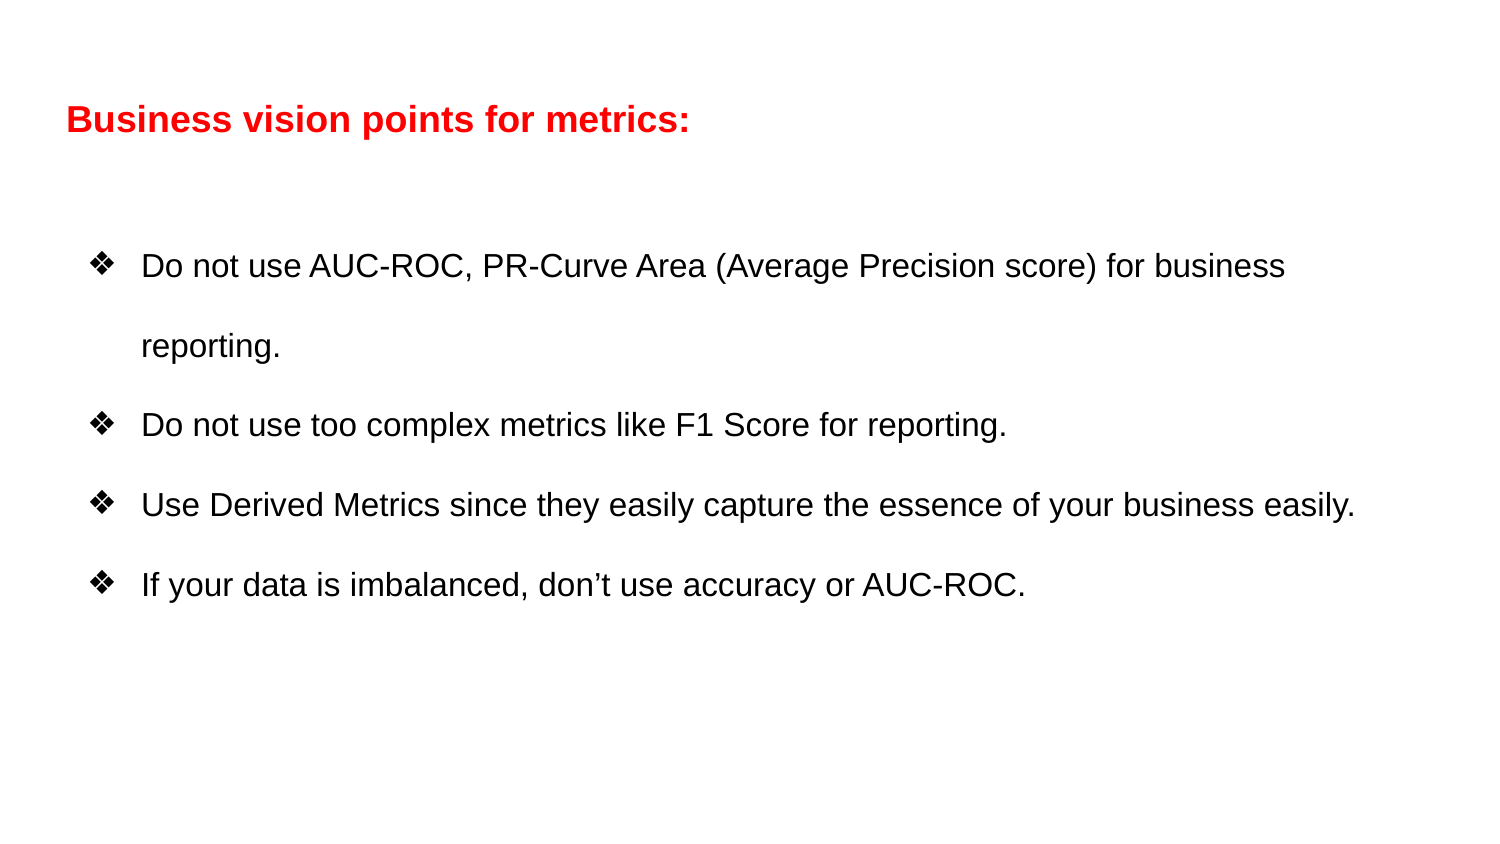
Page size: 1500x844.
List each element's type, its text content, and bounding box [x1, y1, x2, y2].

title Business vision points for metrics: [51, 72, 1449, 167]
list Do not use AUC-ROC, PR-Curve Area (Average Precision score) for business reporting. Do not use too complex metrics like F1 Score for reporting. Use Derived Metrics since they easily capture the essence of your business easily. If your data is imbalanced, don’t use accuracy or AUC-ROC. [51, 189, 1449, 750]
